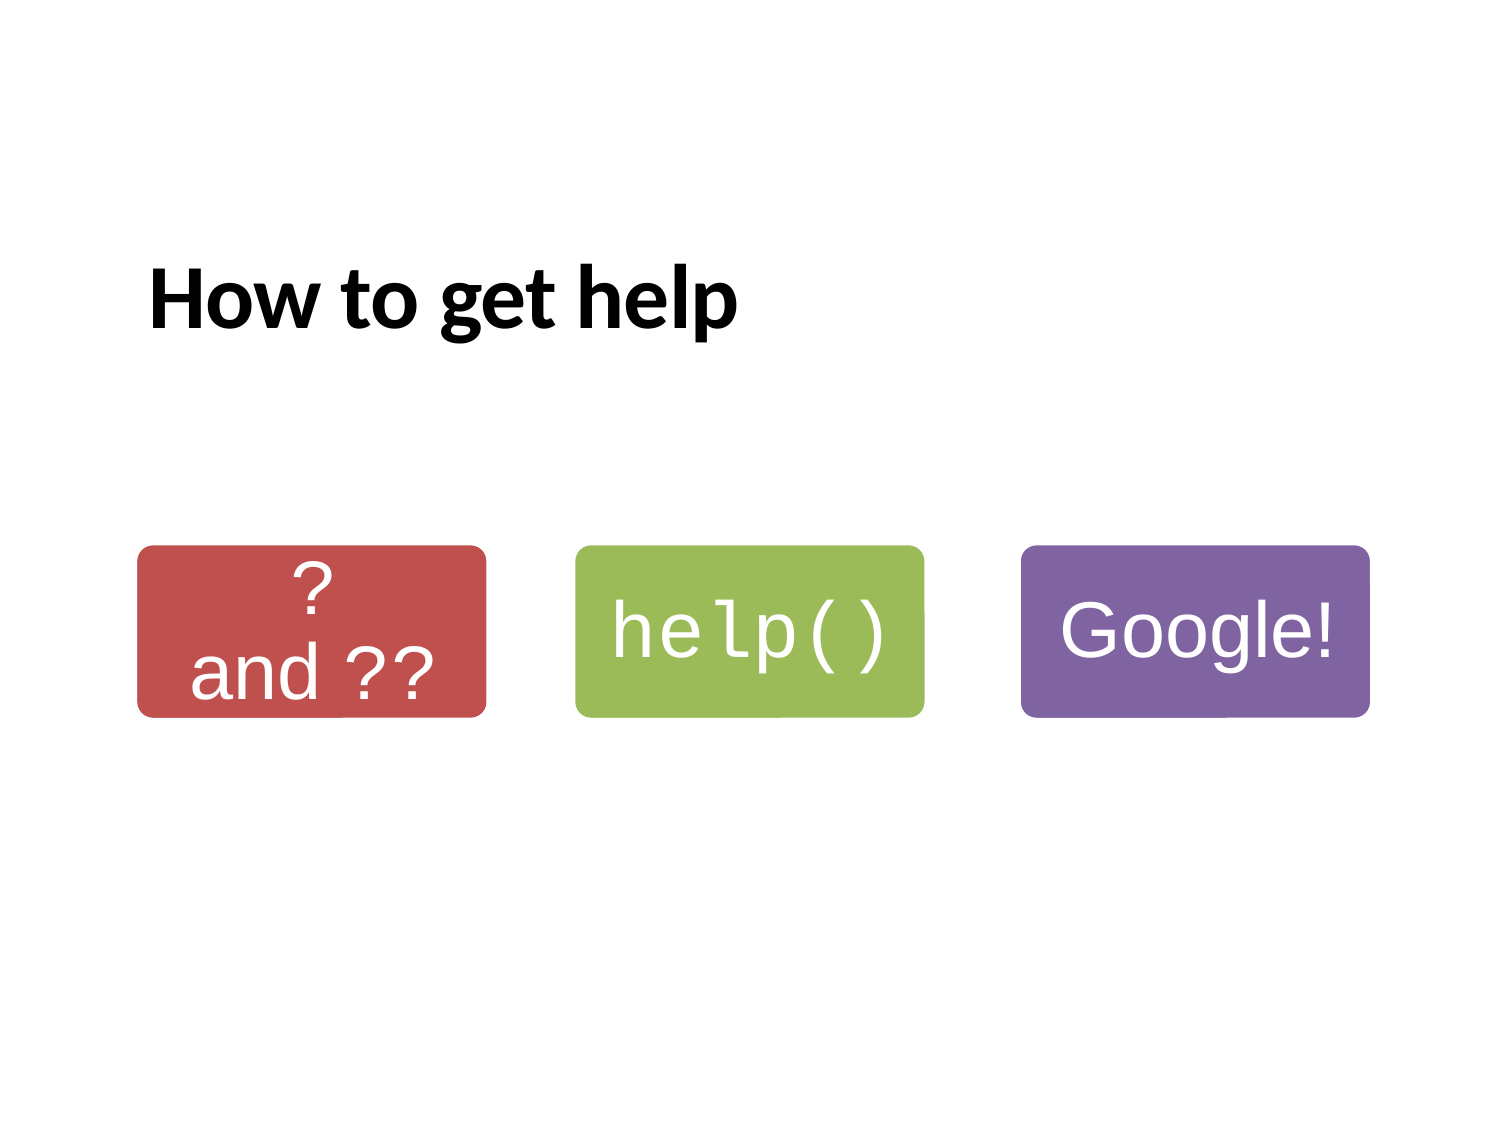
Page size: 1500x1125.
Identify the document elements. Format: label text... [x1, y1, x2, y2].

text_box How to get help [135, 175, 1373, 355]
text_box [134, 398, 1373, 865]
